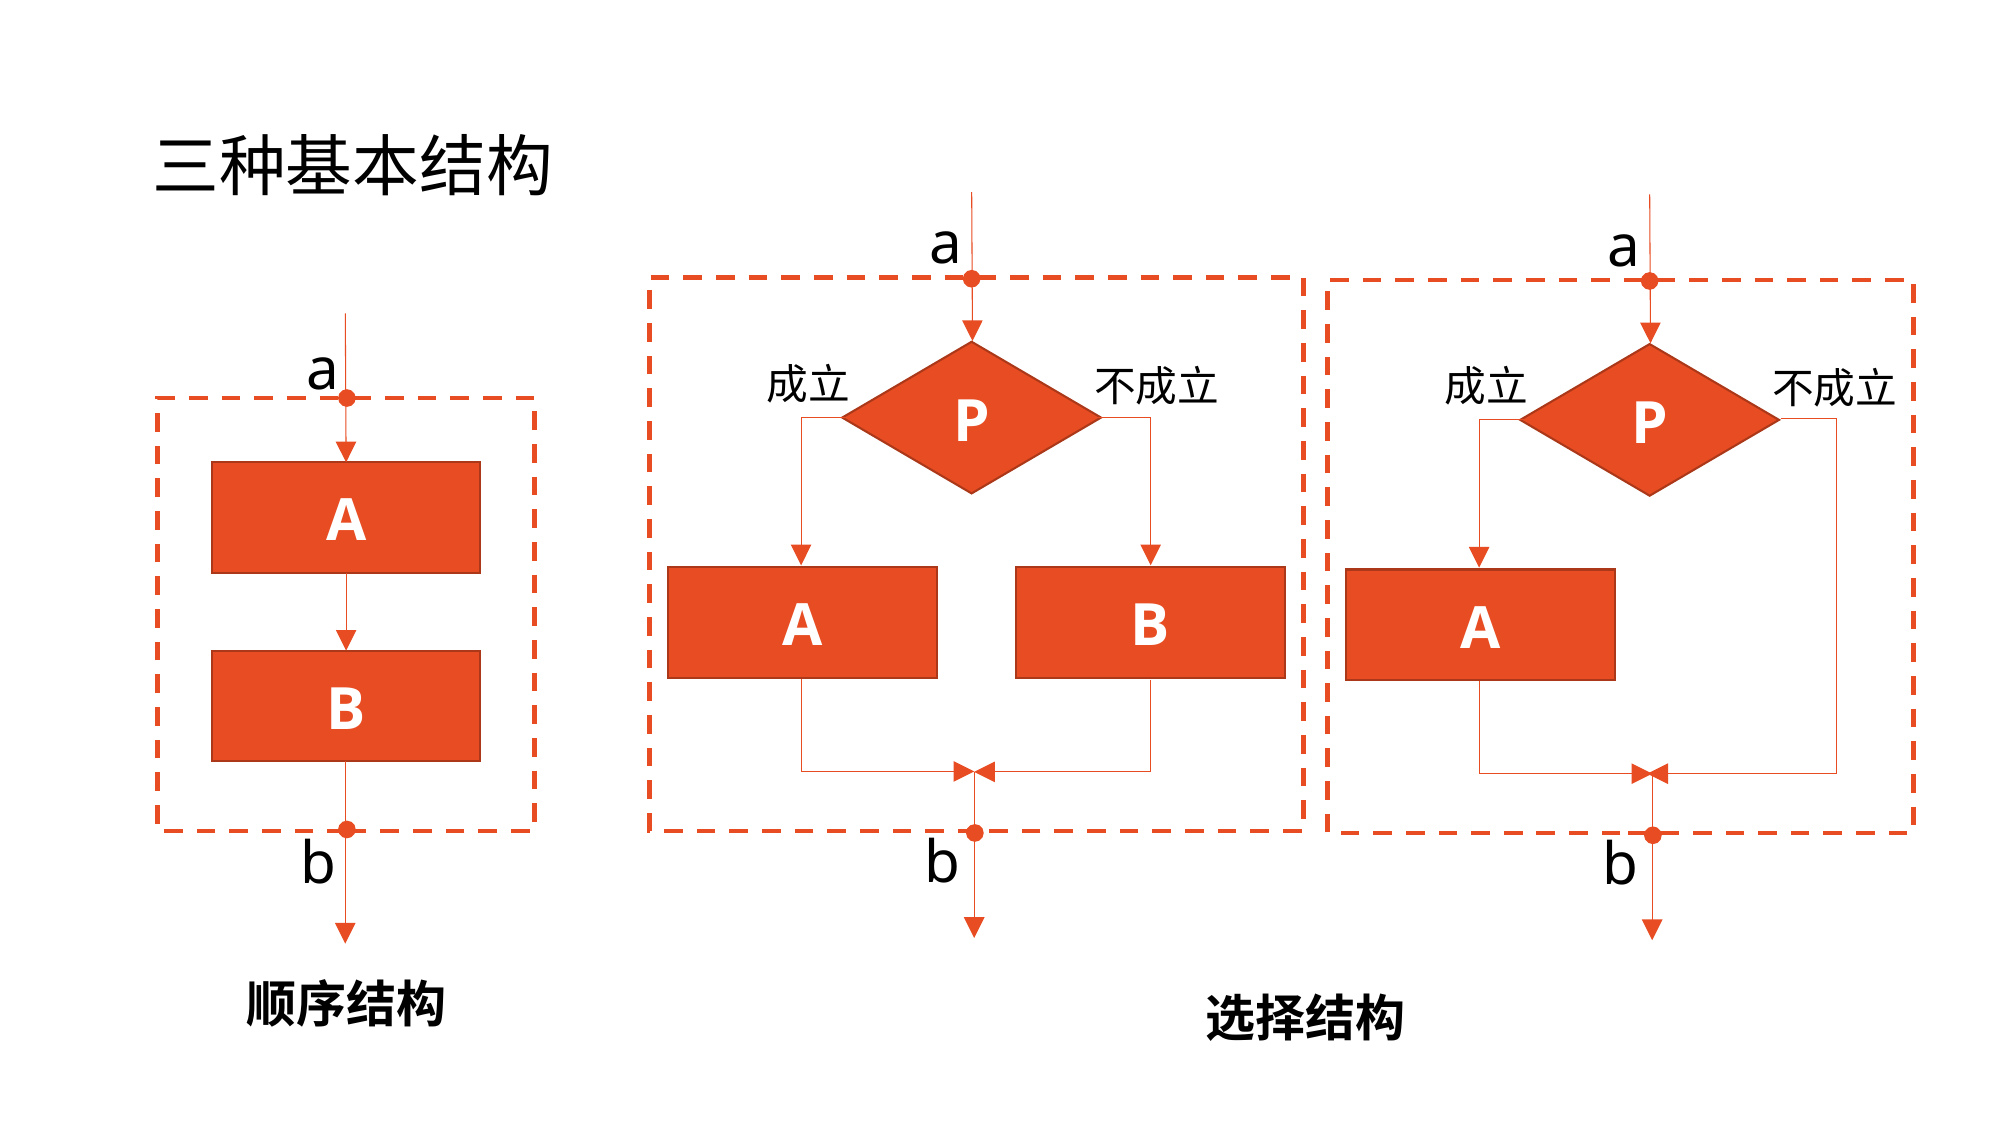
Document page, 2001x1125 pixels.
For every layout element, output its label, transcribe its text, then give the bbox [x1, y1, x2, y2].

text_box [1327, 194, 1926, 941]
text_box 顺序结构 [191, 965, 503, 1041]
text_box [157, 313, 535, 944]
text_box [649, 191, 1304, 938]
text_box 选择结构 [1150, 979, 1462, 1054]
title 三种基本结构 [137, 59, 1863, 278]
